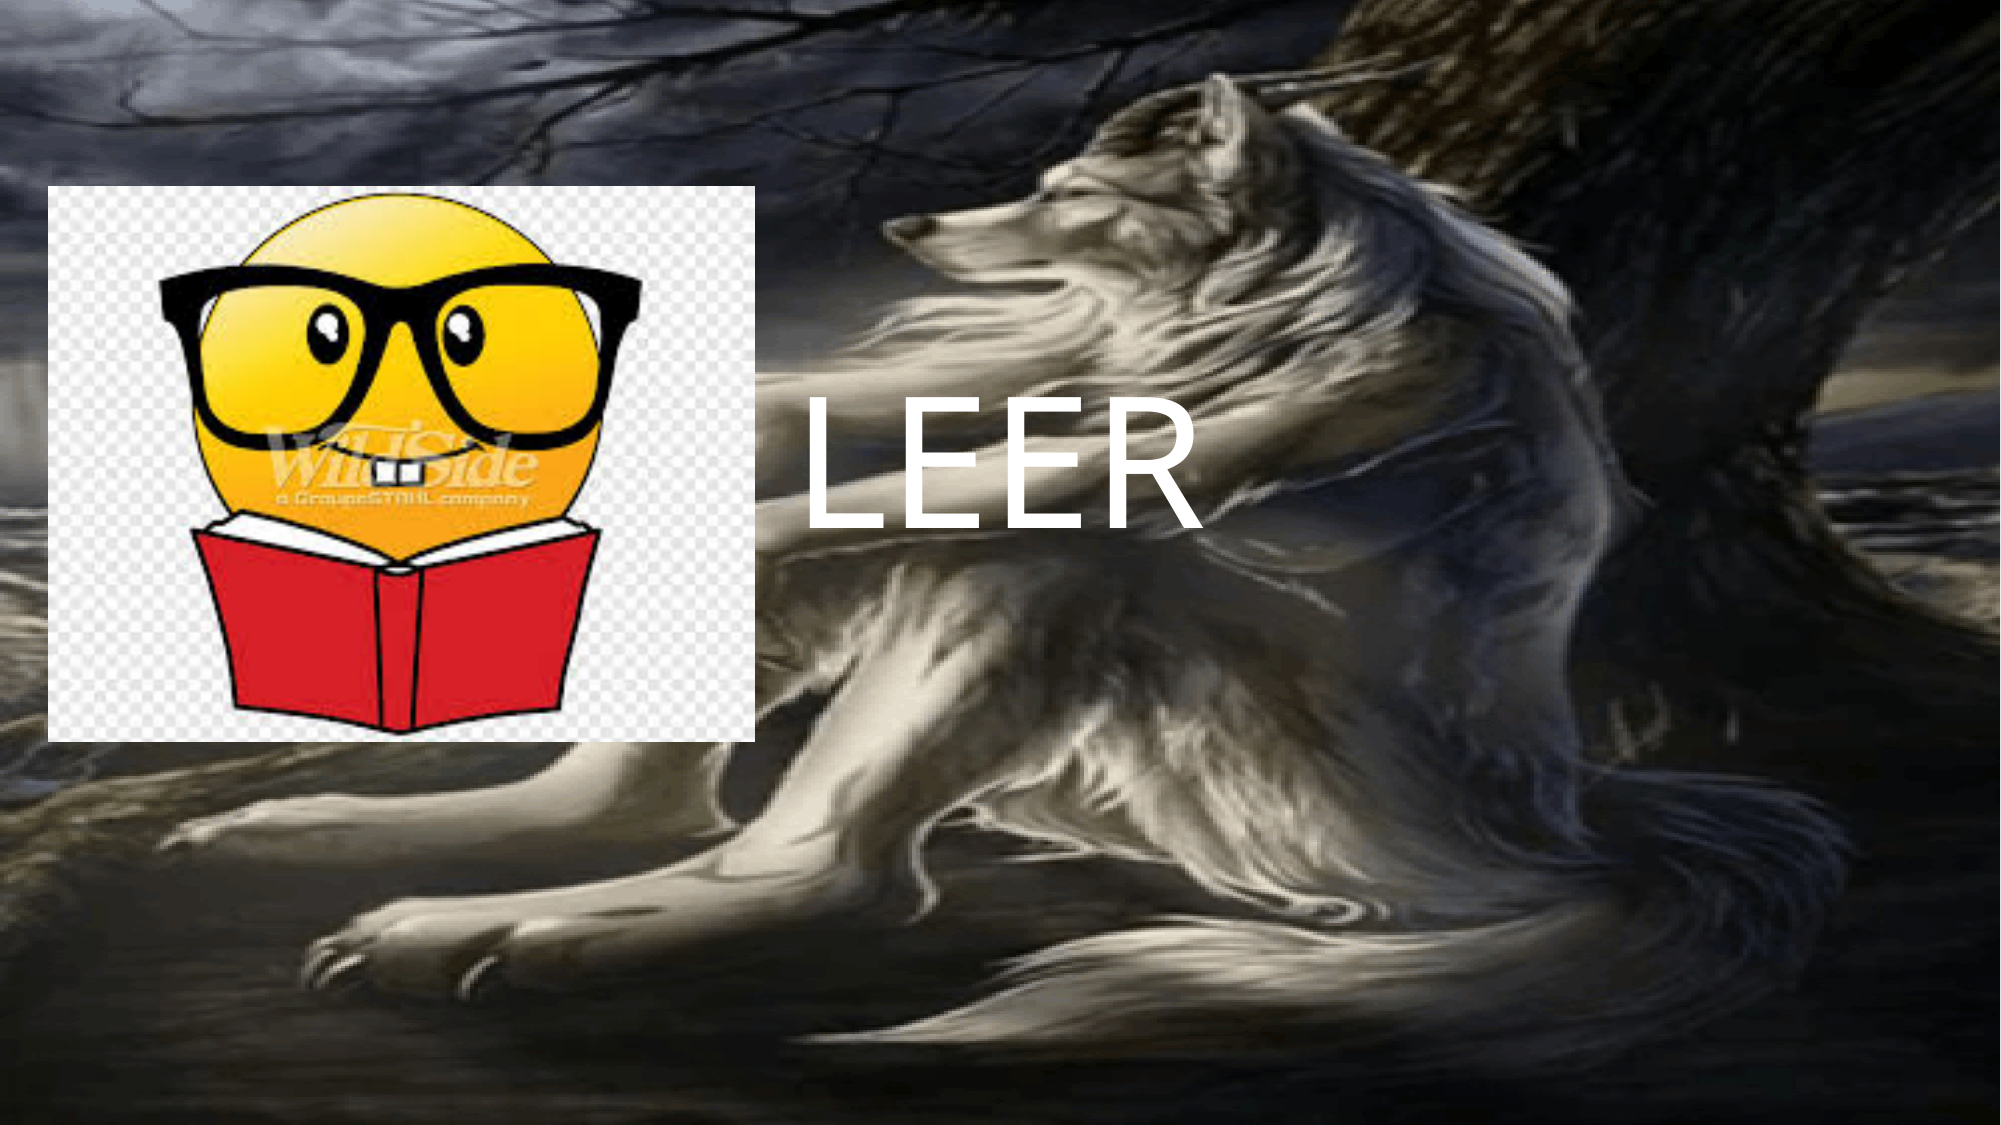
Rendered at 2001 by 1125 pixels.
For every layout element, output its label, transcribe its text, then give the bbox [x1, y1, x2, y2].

picture [0, 0, 2001, 1125]
title LEER [249, 184, 1750, 576]
